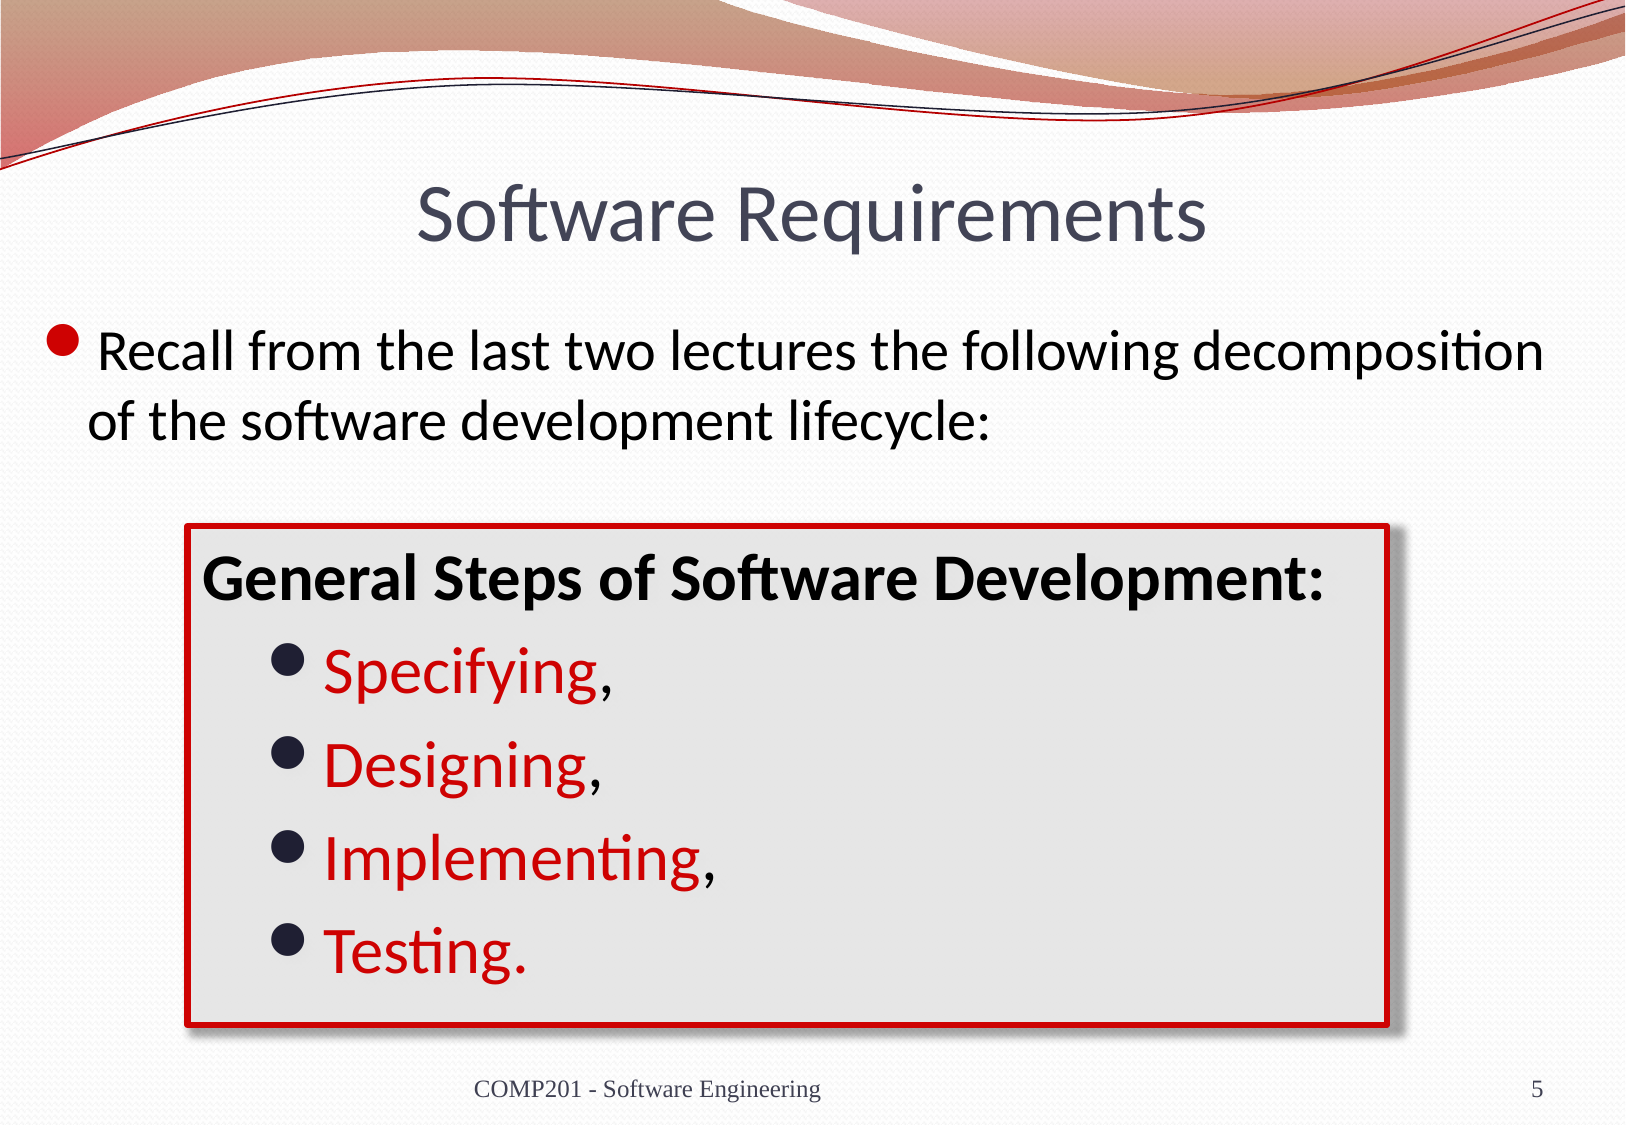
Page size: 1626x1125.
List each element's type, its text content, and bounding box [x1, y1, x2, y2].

list Recall from the last two lectures the following decomposition of the software development lifecycle: [27, 304, 1563, 493]
text_box General Steps of Software Development: Specifying, Designing, Implementing, Testing. [187, 526, 1387, 1025]
slide_number 5 [1408, 1042, 1544, 1103]
title Software Requirements [81, 115, 1544, 258]
footer COMP201 - Software Engineering [473, 1042, 1070, 1103]
